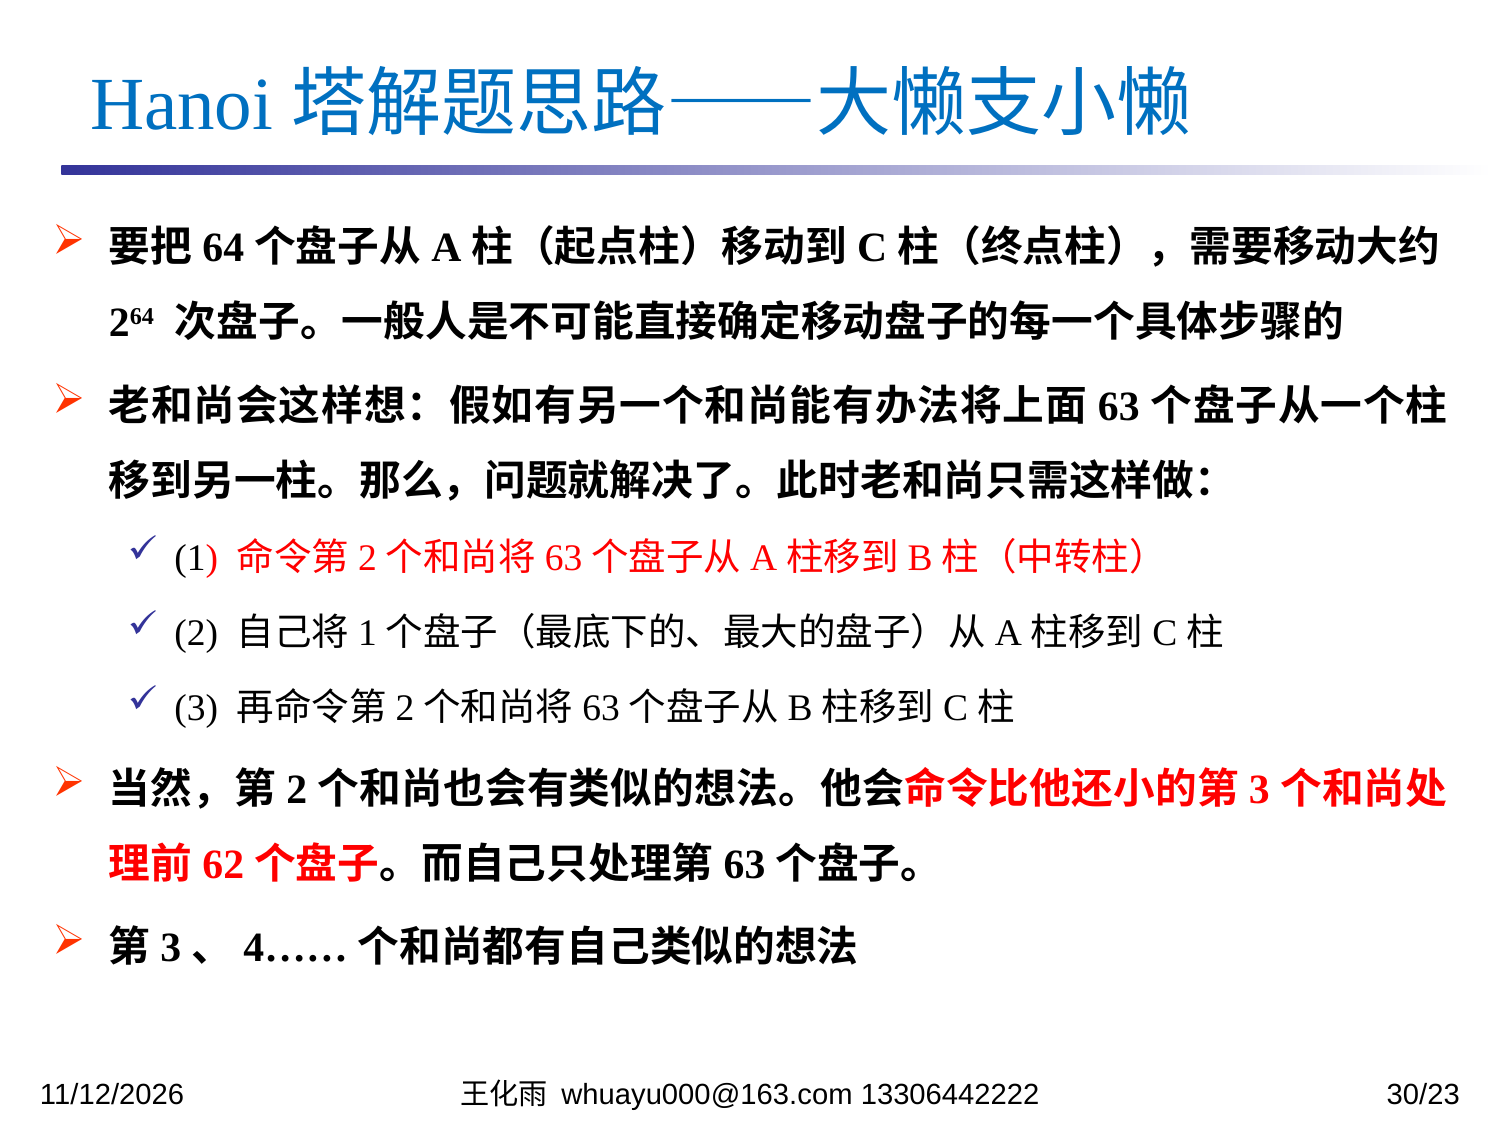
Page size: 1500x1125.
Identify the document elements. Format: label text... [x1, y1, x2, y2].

title Hanoi塔解题思路——大懒支小懒 [75, 50, 1475, 150]
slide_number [24, 1074, 376, 1103]
footer 王化雨 whuayu000@163.com 13306442222 [387, 1074, 1113, 1103]
list 要把64个盘子从A柱（起点柱）移动到C柱（终点柱），需要移动大约264 次盘子。一般人是不可能直接确定移动盘子的每一个具体步骤的 老和尚会这样想：假如有另一个和尚能有办法将上面63个盘子从一个柱移到另一柱。那么，问题就解决了。此时老和尚只需这样做： (1) 命令第2个和尚将63个盘子从A柱移到B柱（中转柱） (2) 自己将1个盘子（最底下的、最大的盘子）从A柱移到C柱 (3) 再命令第2个和尚将63个盘子从B柱移到C柱 当然，第2个和尚也会有类似的想法。他会命令比他还小的第3个和尚处理前62个盘子。而自己只处理第63个盘子。 第3、4……个和尚都有自己类似的想法 [37, 187, 1463, 1025]
slide_number 30/23 [1187, 1074, 1476, 1103]
